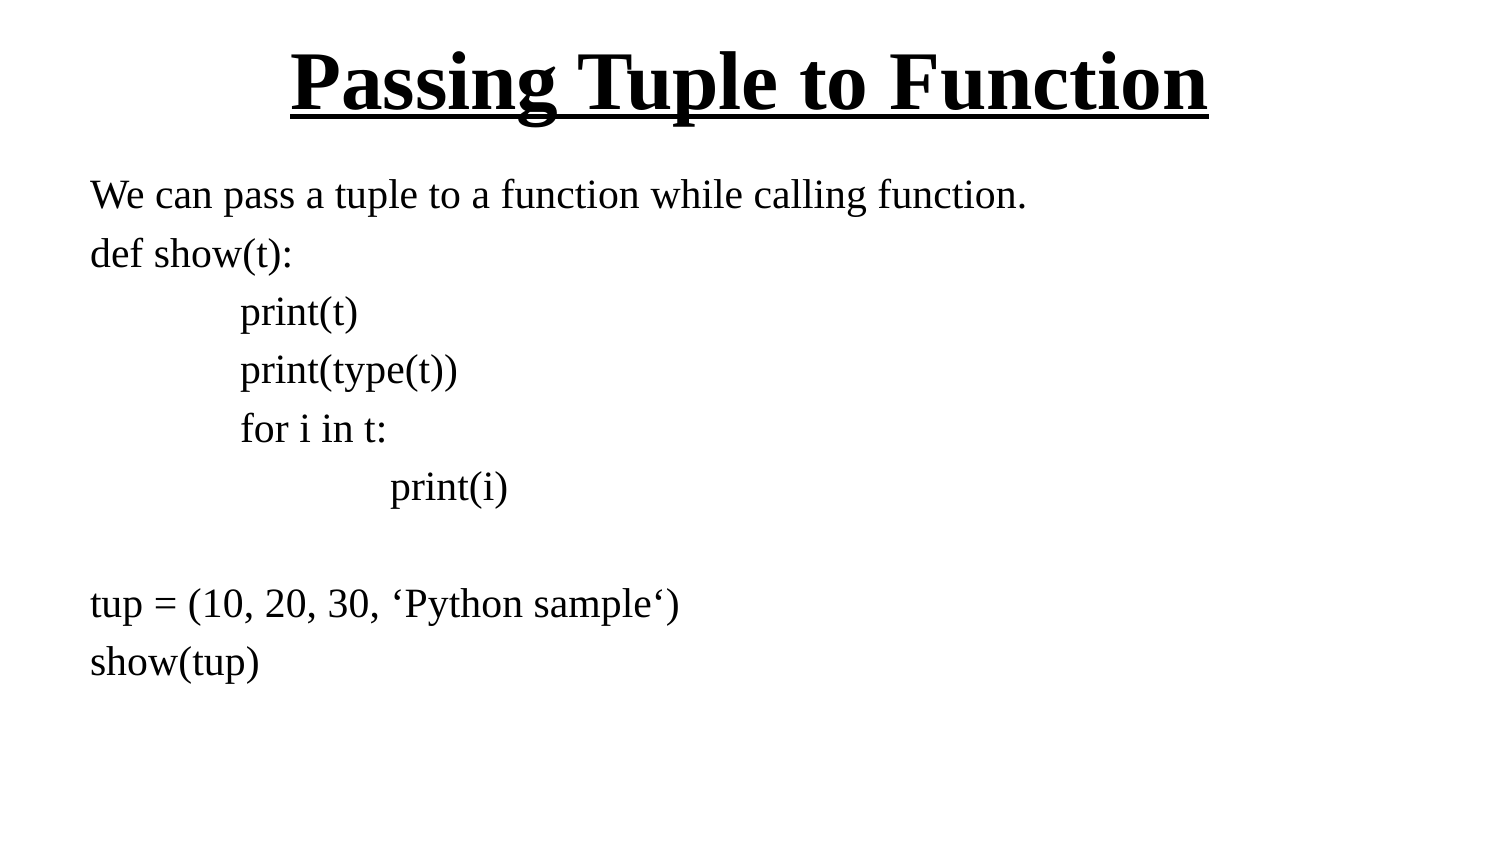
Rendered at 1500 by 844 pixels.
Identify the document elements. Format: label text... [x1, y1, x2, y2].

list We can pass a tuple to a function while calling function. def show(t): print(t) print(type(t)) for i in t: print(i) tup = (10, 20, 30, ‘Python sample‘) show(tup) [75, 159, 1425, 785]
title Passing Tuple to Function [75, 6, 1425, 147]
